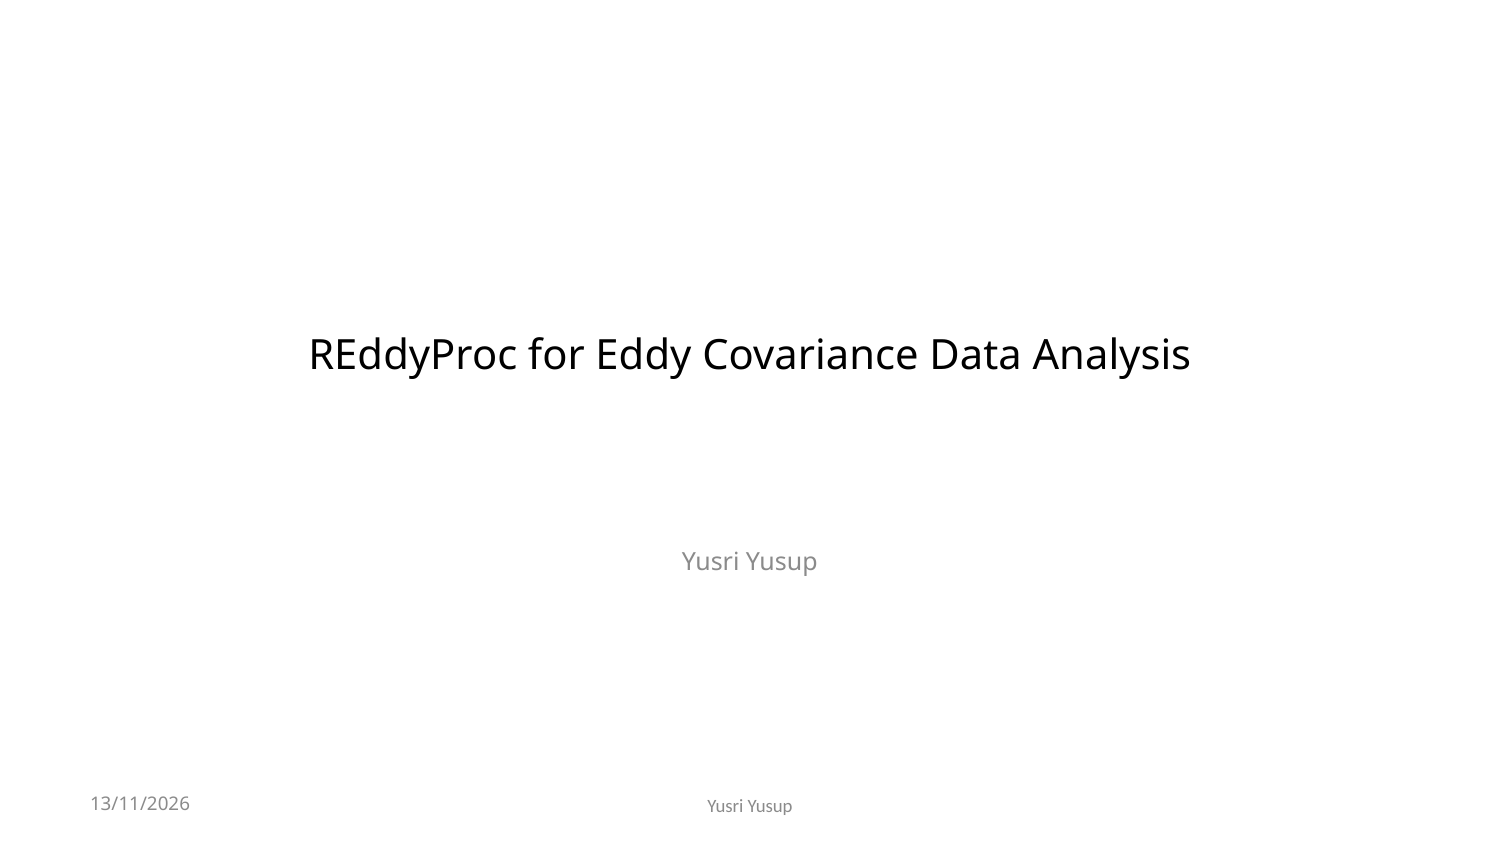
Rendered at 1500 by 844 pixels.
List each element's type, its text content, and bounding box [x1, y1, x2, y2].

title REddyProc for Eddy Covariance Data Analysis [112, 262, 1388, 443]
footer Yusri Yusup [512, 782, 988, 827]
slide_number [75, 782, 425, 827]
subtitle Yusri Yusup [225, 478, 1275, 694]
